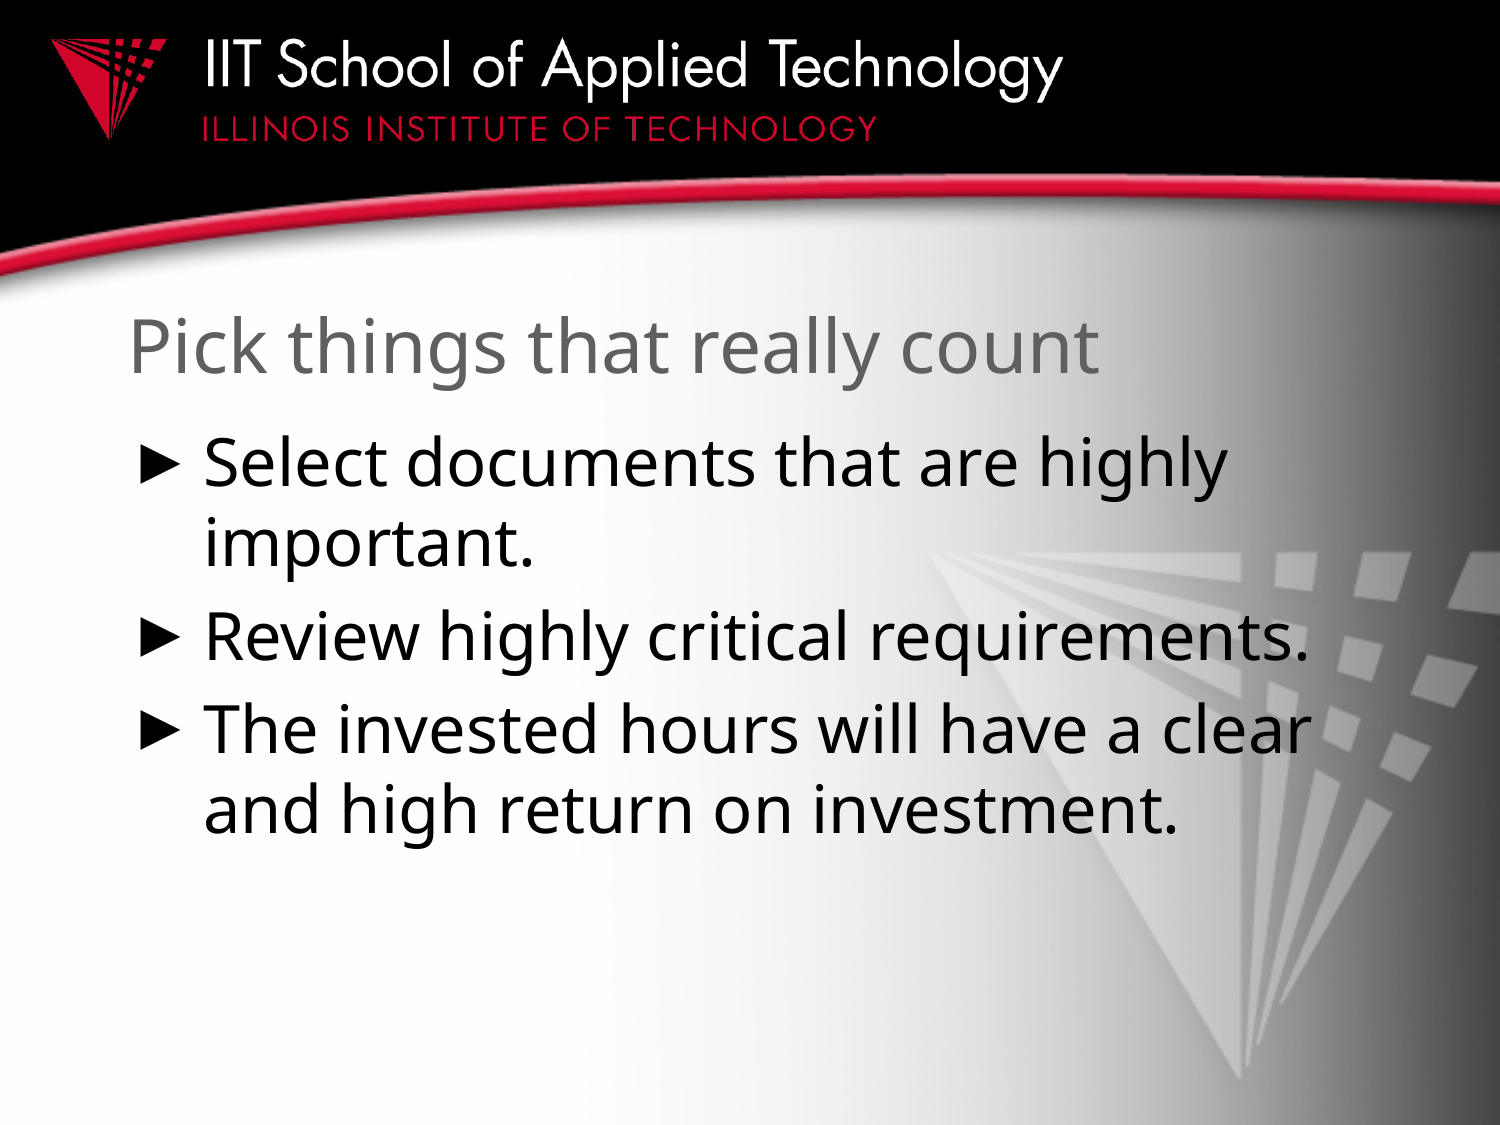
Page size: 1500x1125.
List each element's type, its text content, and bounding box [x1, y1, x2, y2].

picture [0, 0, 1500, 1125]
list Select documents that are highly important. Review highly critical requirements. The invested hours will have a clear and high return on investment. [112, 412, 1388, 1063]
title Pick things that really count [112, 249, 1388, 412]
